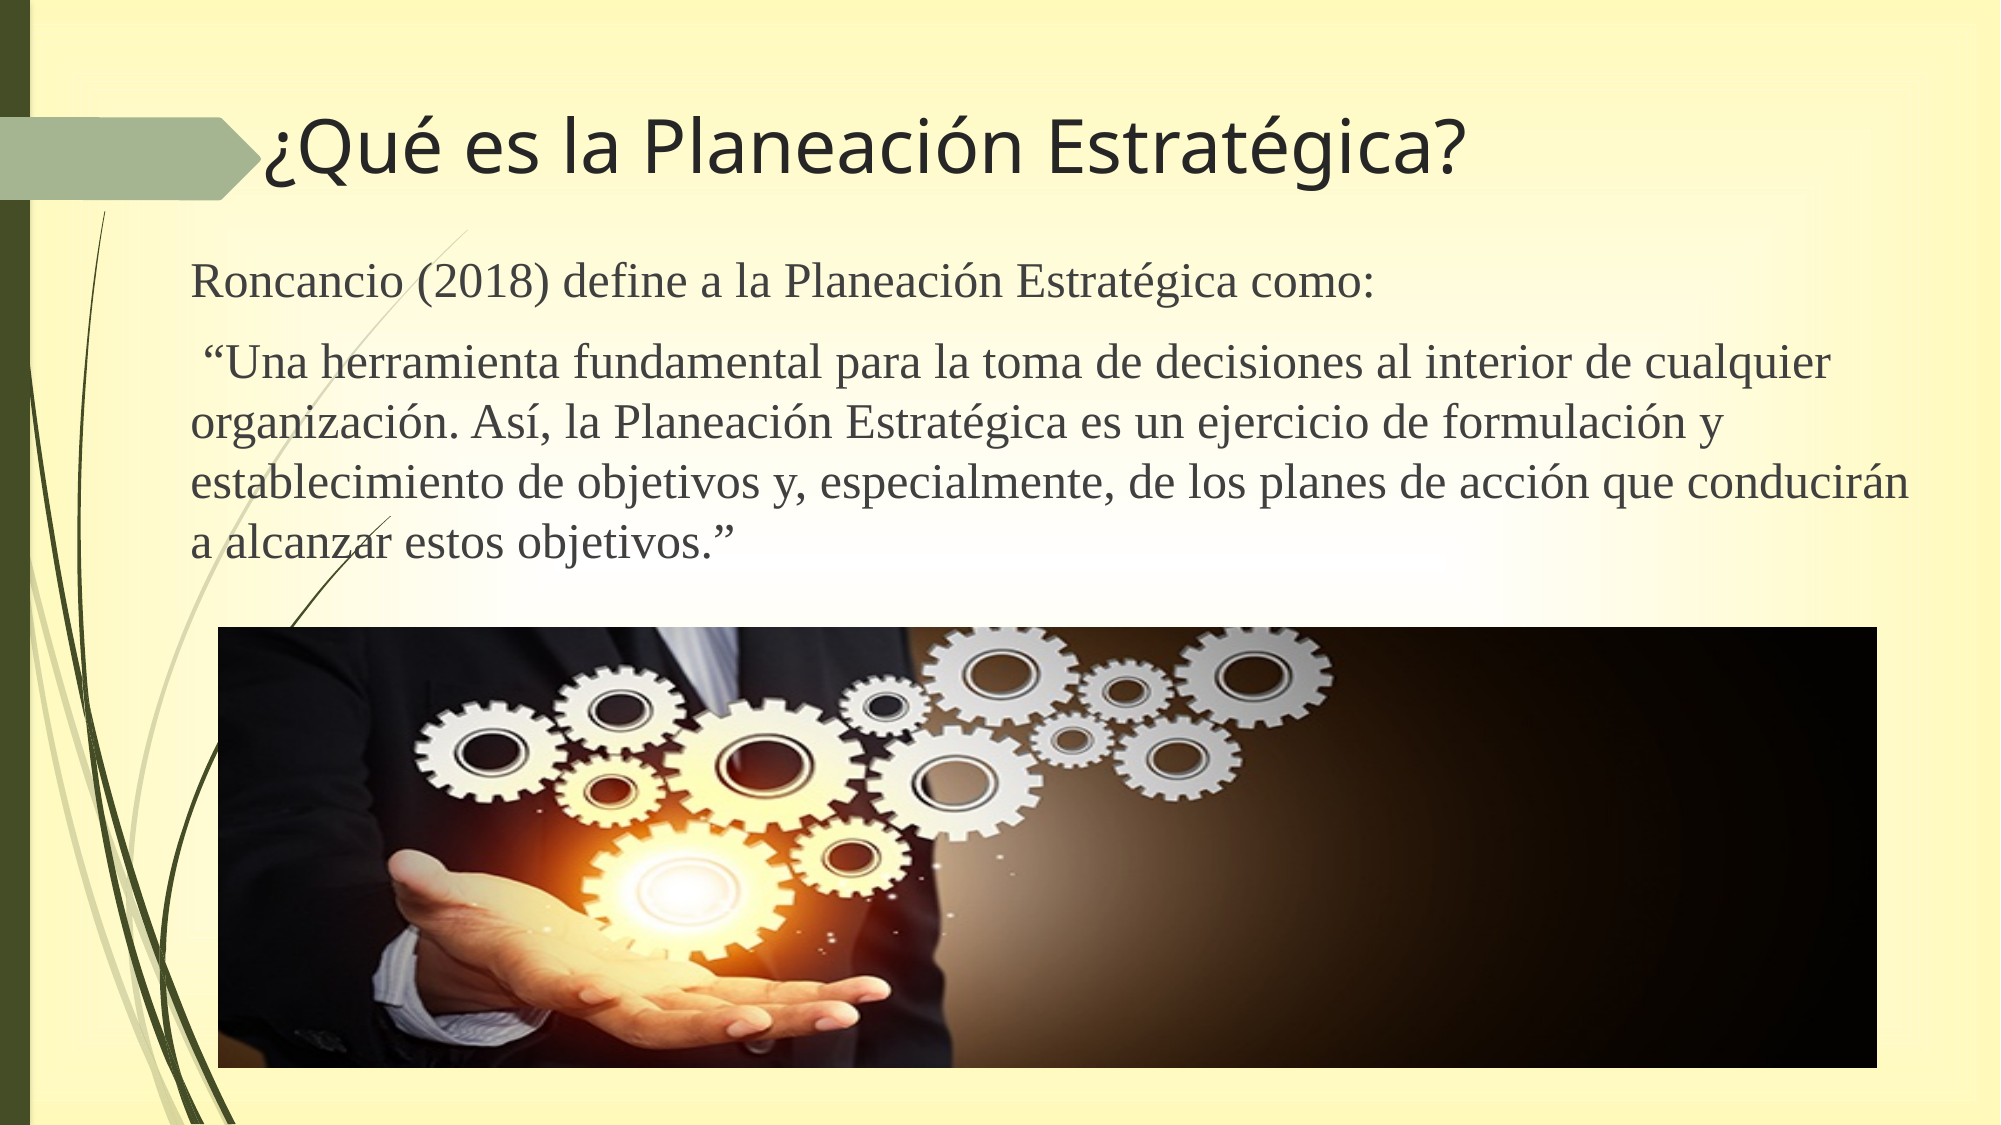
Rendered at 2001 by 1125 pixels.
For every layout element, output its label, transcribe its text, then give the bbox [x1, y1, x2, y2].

picture [218, 626, 1877, 1068]
title ¿Qué es la Planeación Estratégica? [249, 91, 1712, 224]
list Roncancio (2018) define a la Planeación Estratégica como: “Una herramienta fundamental para la toma de decisiones al interior de cualquier organización. Así, la Planeación Estratégica es un ejercicio de formulación y establecimiento de objetivos y, especialmente, de los planes de acción que conducirán a alcanzar estos objetivos.” [175, 240, 1950, 603]
